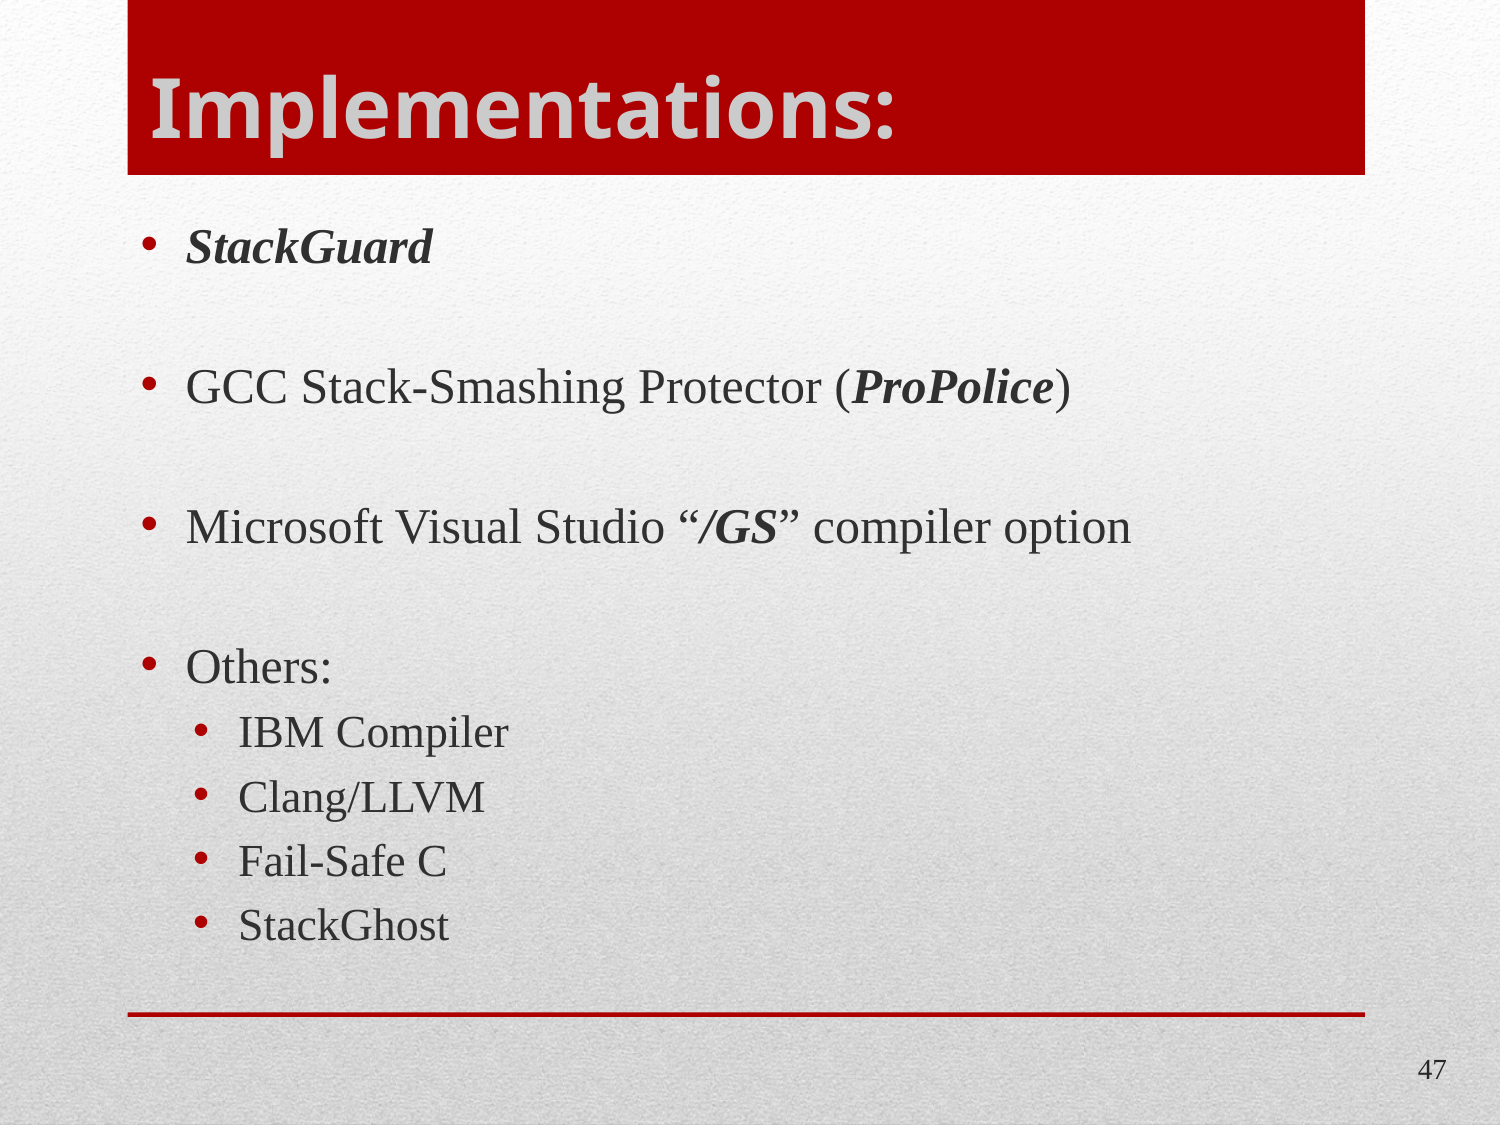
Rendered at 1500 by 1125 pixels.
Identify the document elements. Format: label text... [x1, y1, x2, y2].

slide_number 47 [1337, 1037, 1463, 1098]
title Implementations: [135, 0, 1248, 163]
list StackGuard GCC Stack-Smashing Protector (ProPolice) Microsoft Visual Studio “/GS” compiler option Others: IBM Compiler Clang/LLVM Fail-Safe C StackGhost [125, 200, 1363, 963]
